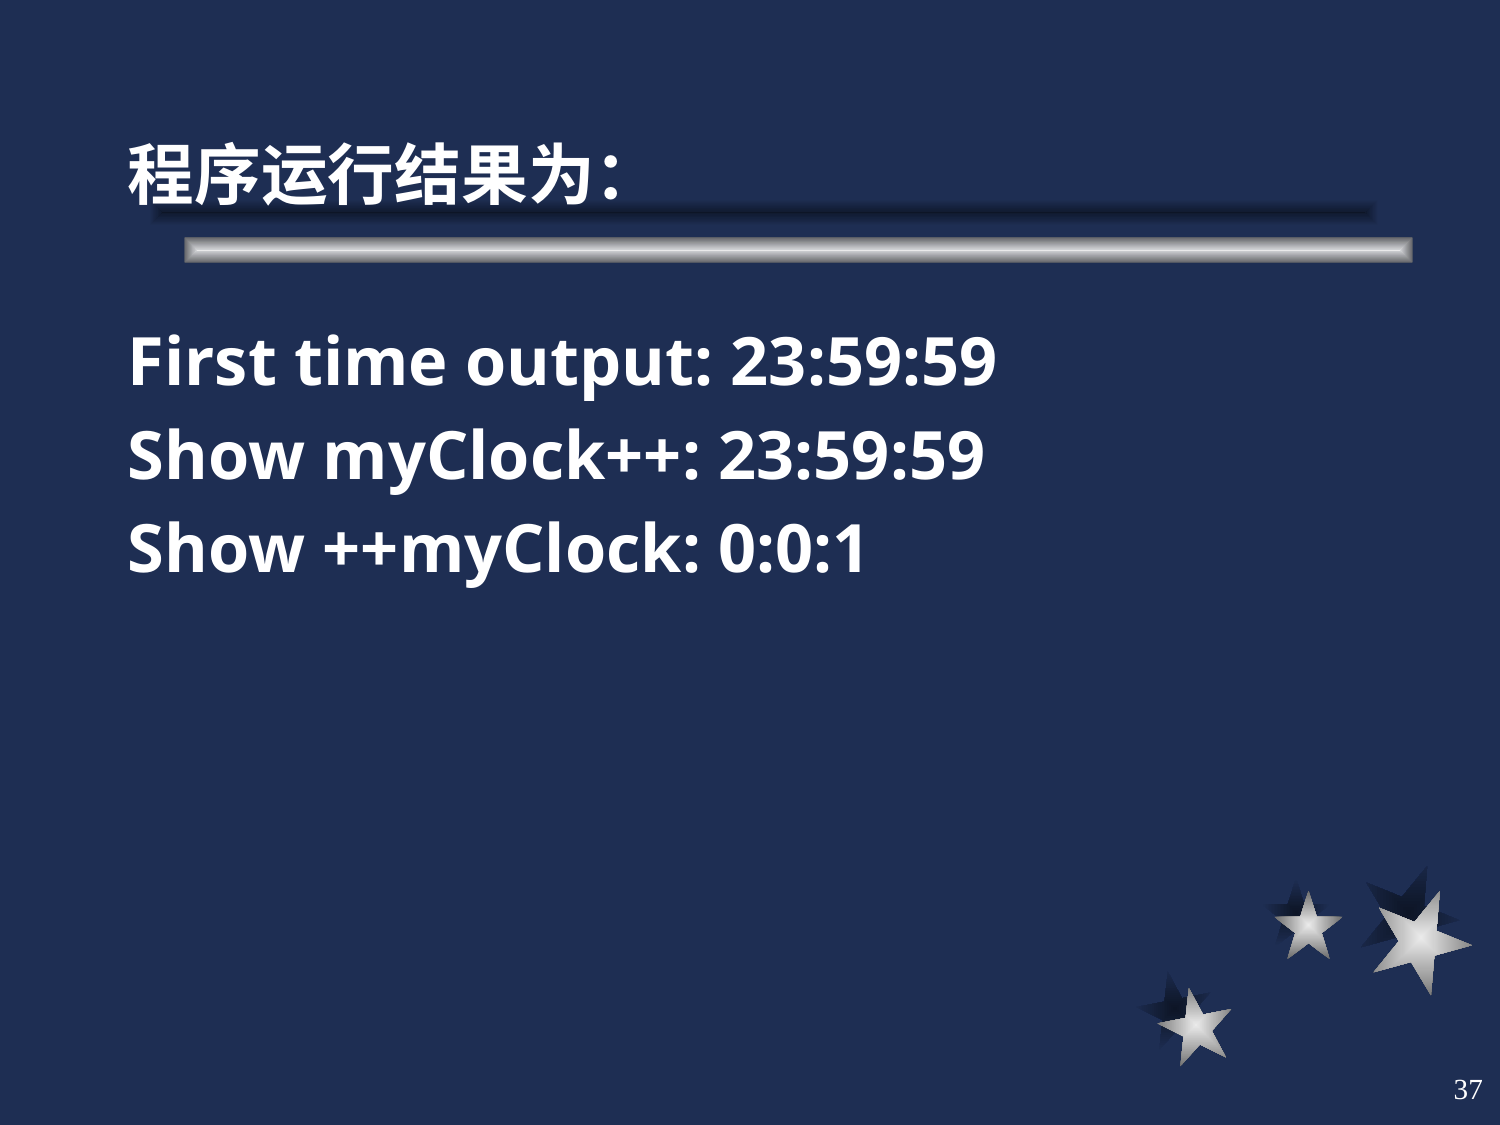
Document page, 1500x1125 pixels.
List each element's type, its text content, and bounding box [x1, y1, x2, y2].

text_box [1409, 1062, 1498, 1113]
list 程序运行结果为： First time output: 23:59:59 Show myClock++: 23:59:59 Show ++myClock: 0:0:1 [112, 124, 1401, 988]
